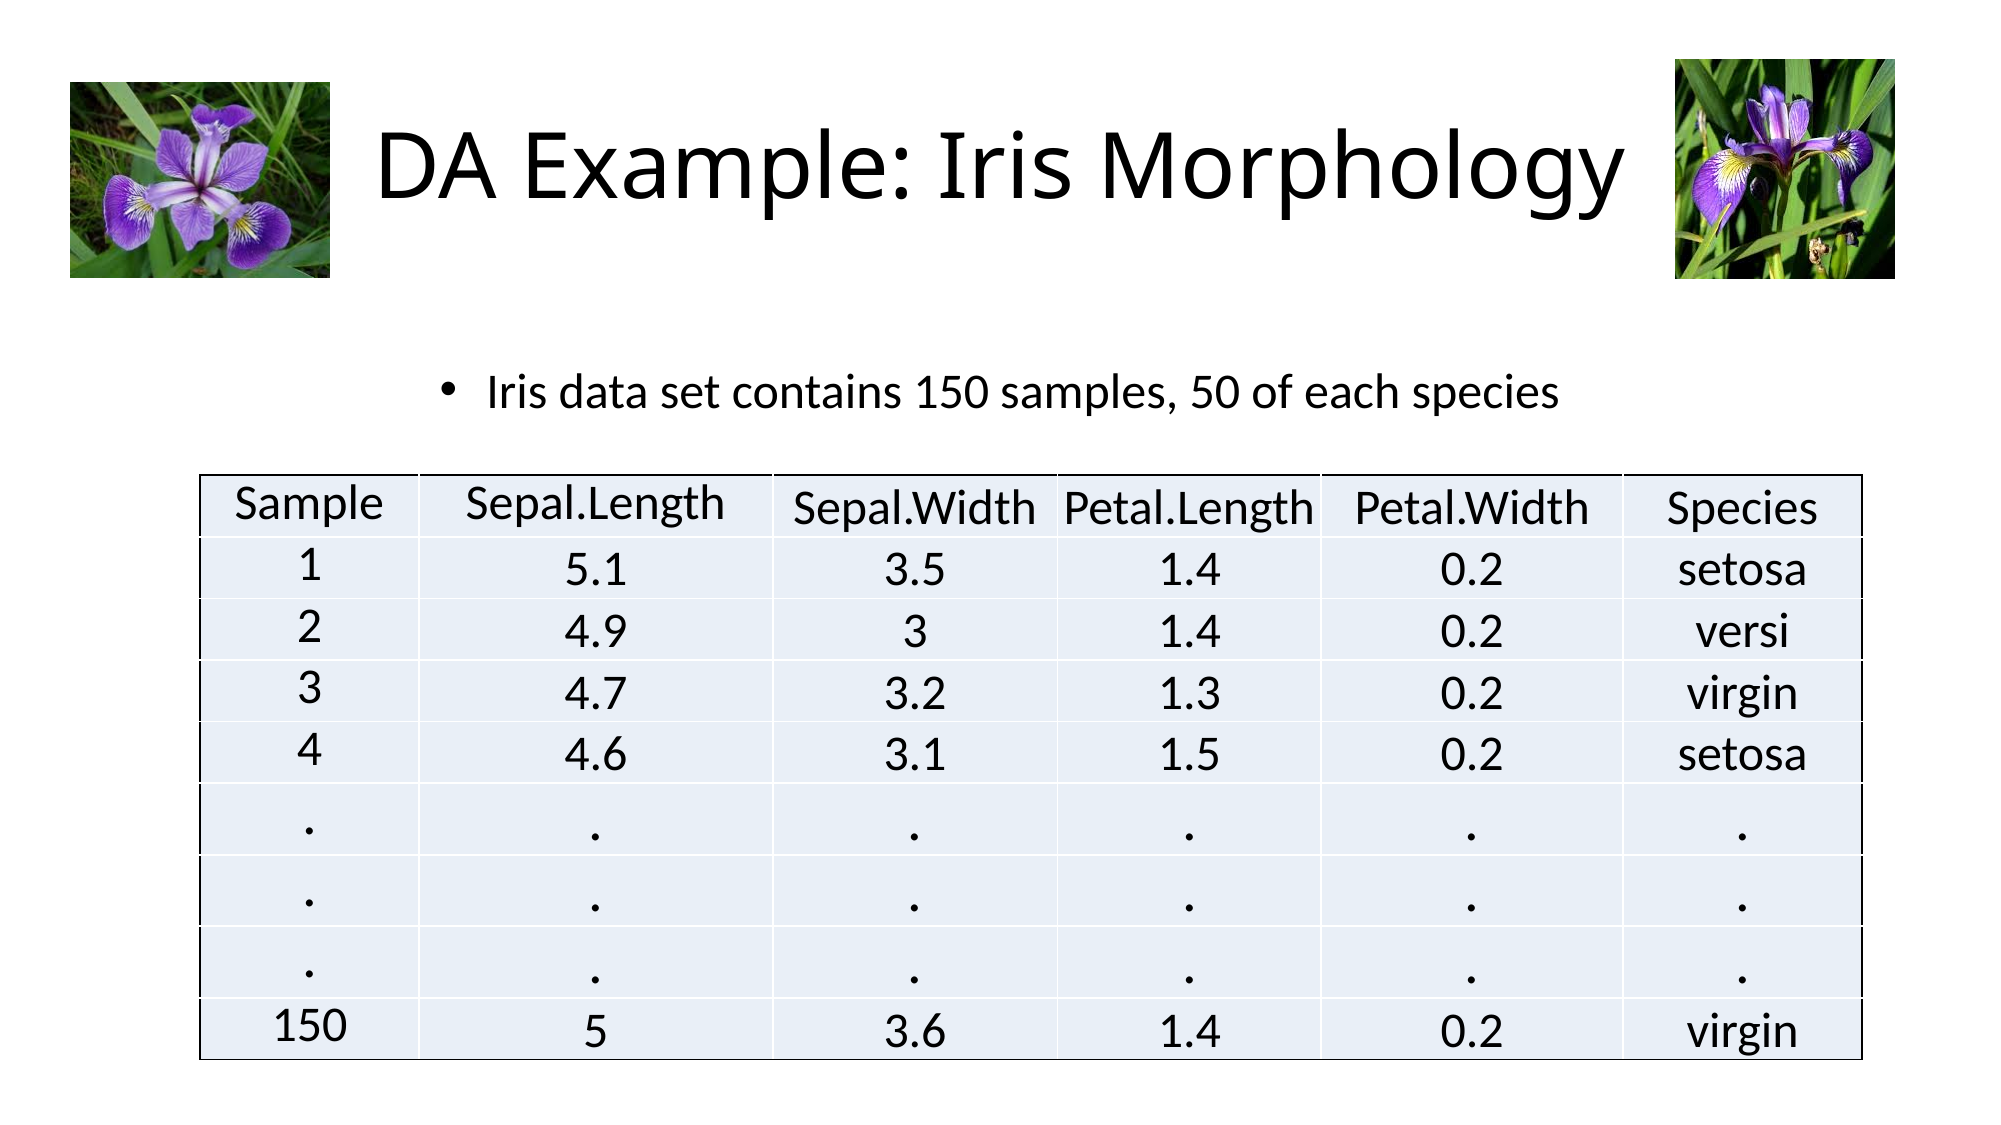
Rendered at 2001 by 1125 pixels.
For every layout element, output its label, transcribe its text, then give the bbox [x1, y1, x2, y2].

table_cell 4.9 [420, 599, 772, 659]
table_cell 0.2 [1322, 722, 1622, 782]
table_cell . [1058, 784, 1320, 854]
table_cell 2 [201, 599, 418, 659]
table_cell virgin [1624, 661, 1861, 721]
table_cell setosa [1624, 538, 1861, 598]
table_cell . [1322, 784, 1622, 854]
table_cell 1.4 [1058, 999, 1320, 1059]
title DA Example: Iris Morphology [137, 59, 1675, 278]
table_cell 1.4 [1058, 599, 1320, 659]
table_cell versi [1624, 599, 1861, 659]
table_cell . [420, 784, 772, 854]
text_box Iris data set contains 150 samples, 50 of each species [424, 351, 1576, 426]
table_cell . [774, 784, 1057, 854]
table_cell . [1624, 927, 1861, 997]
table_cell 3.6 [774, 999, 1057, 1059]
table_cell . [201, 856, 418, 925]
table_cell setosa [1624, 722, 1861, 782]
table_cell 5.1 [420, 538, 772, 598]
table_cell 3 [774, 599, 1057, 659]
table_cell . [201, 784, 418, 854]
table_cell 3.2 [774, 661, 1057, 721]
table_cell 1.5 [1058, 722, 1320, 782]
table_cell 4 [201, 722, 418, 782]
table_cell 4.6 [420, 722, 772, 782]
table_cell . [420, 856, 772, 925]
table_cell 4.7 [420, 661, 772, 721]
table_cell 1.4 [1058, 538, 1320, 598]
table_cell 3 [201, 661, 418, 721]
table_cell 3.1 [774, 722, 1057, 782]
table_header Species [1624, 476, 1861, 536]
table_cell . [1322, 927, 1622, 997]
table_cell 0.2 [1322, 661, 1622, 721]
table_header Sample [201, 476, 418, 536]
table_cell . [1624, 856, 1861, 925]
table_cell . [1322, 856, 1622, 925]
table_cell . [1624, 784, 1861, 854]
table_cell 1 [201, 538, 418, 598]
table_cell . [1058, 927, 1320, 997]
table_cell 1.3 [1058, 661, 1320, 721]
table_cell . [201, 927, 418, 997]
table_cell . [774, 856, 1057, 925]
table_cell 0.2 [1322, 999, 1622, 1059]
table_cell 150 [201, 999, 418, 1059]
picture [1675, 59, 1895, 279]
table_cell . [774, 927, 1057, 997]
table_header Sepal.Width [774, 476, 1057, 536]
table_header Sepal.Length [420, 476, 772, 536]
table_cell 5 [420, 999, 772, 1059]
table_header Petal.Length [1058, 476, 1320, 536]
table_cell . [1058, 856, 1320, 925]
table_cell 3.5 [774, 538, 1057, 598]
table_cell 0.2 [1322, 599, 1622, 659]
table_cell virgin [1624, 999, 1861, 1059]
table_cell . [420, 927, 772, 997]
table_cell 0.2 [1322, 538, 1622, 598]
table_header Petal.Width [1322, 476, 1622, 536]
picture [70, 82, 330, 278]
